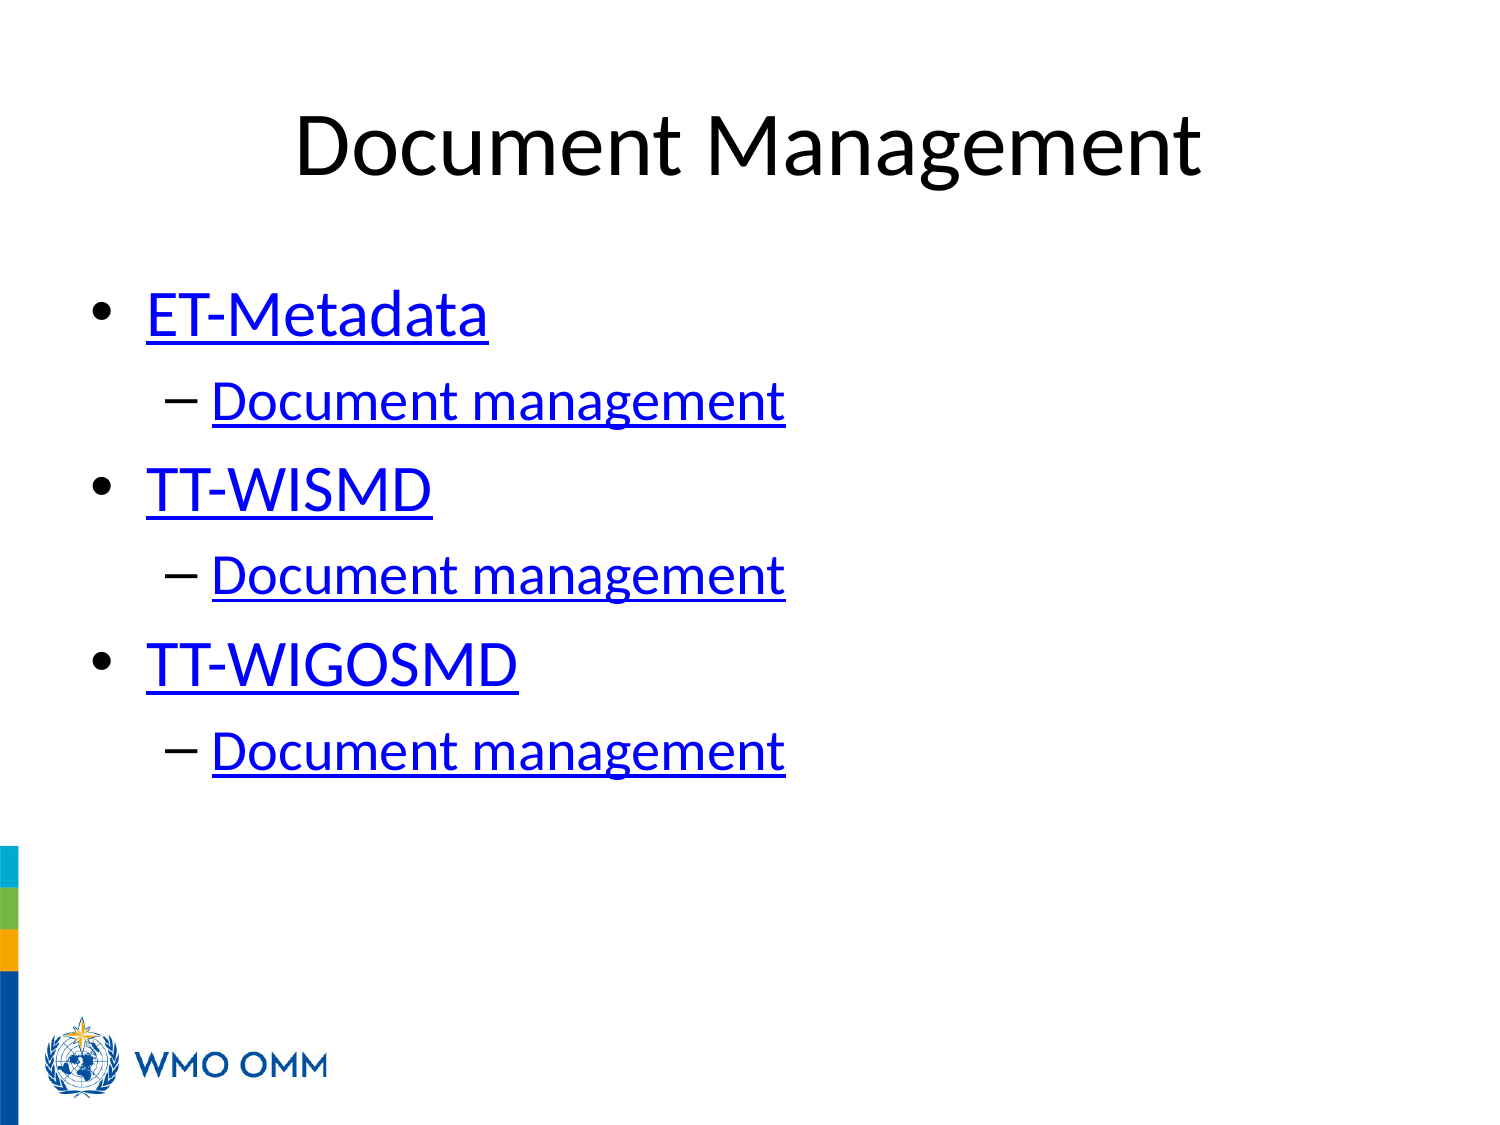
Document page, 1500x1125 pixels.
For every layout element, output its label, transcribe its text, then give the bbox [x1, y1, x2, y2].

title Document Management [75, 45, 1425, 233]
picture [0, 845, 327, 1125]
list ET-Metadata Document management TT-WISMD Document management TT-WIGOSMD Document management [75, 262, 1425, 1005]
